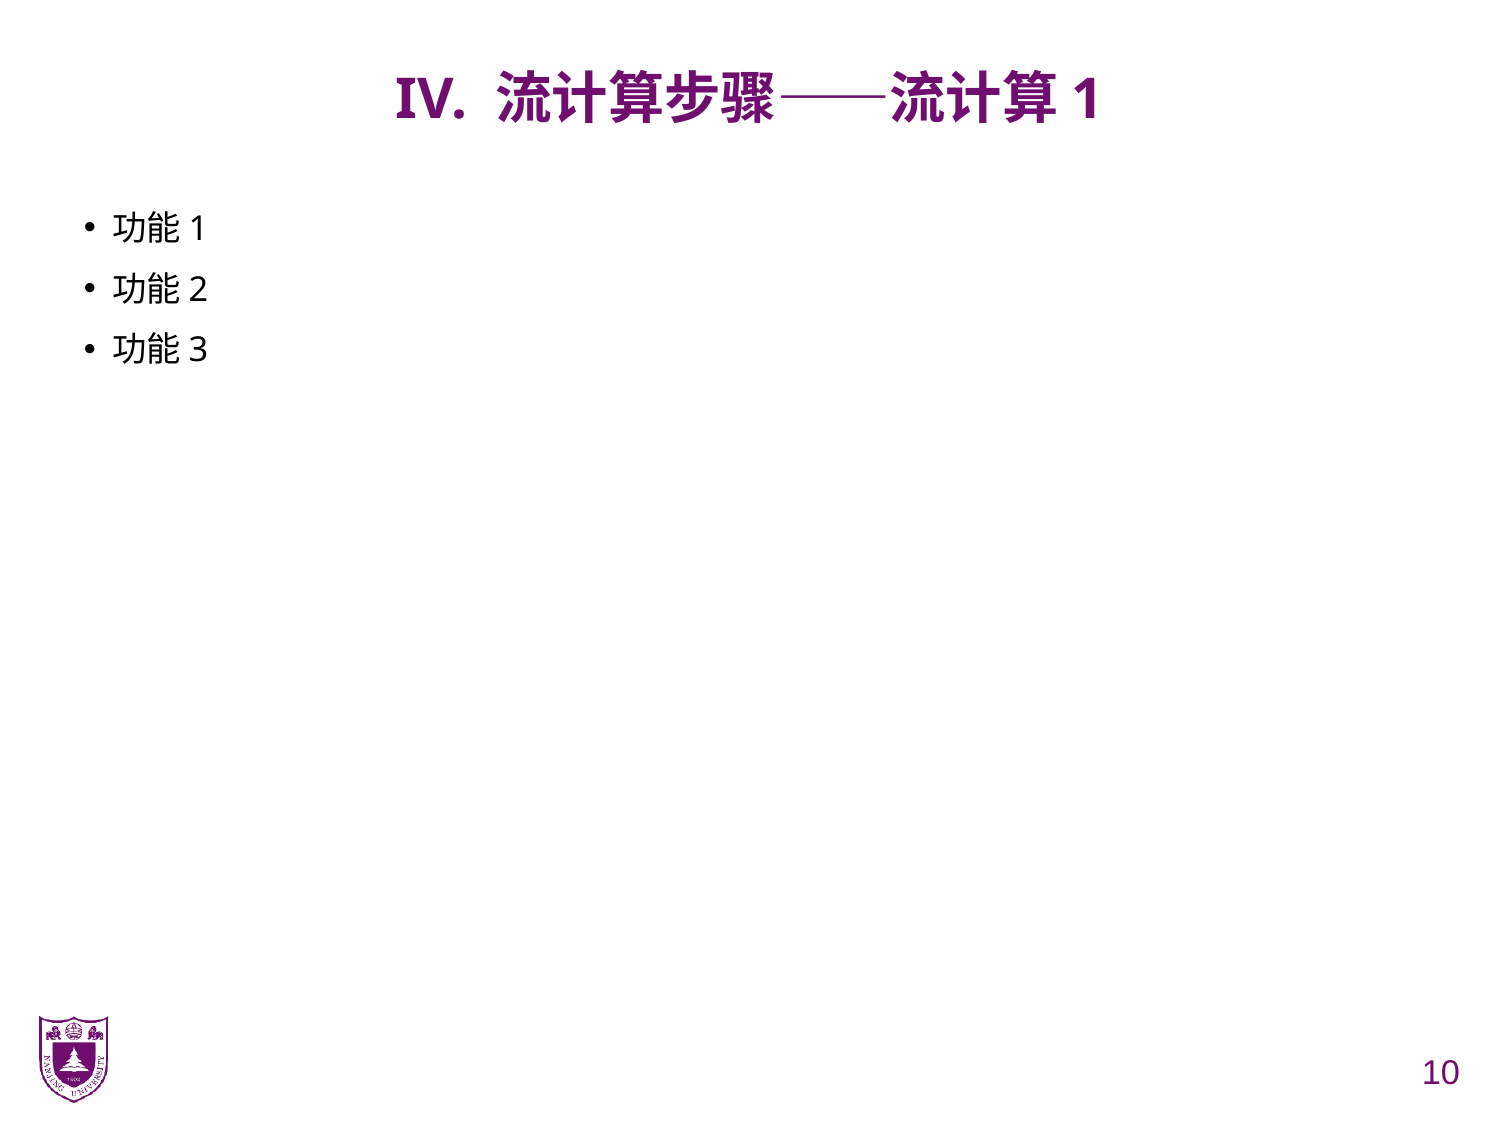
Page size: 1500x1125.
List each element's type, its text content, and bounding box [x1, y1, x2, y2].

picture [39, 1016, 108, 1103]
list 功能1 功能2 功能3 [68, 194, 1475, 1031]
title IV. 流计算步骤——流计算1 [68, 47, 1431, 154]
slide_number 10 [1370, 1047, 1475, 1095]
